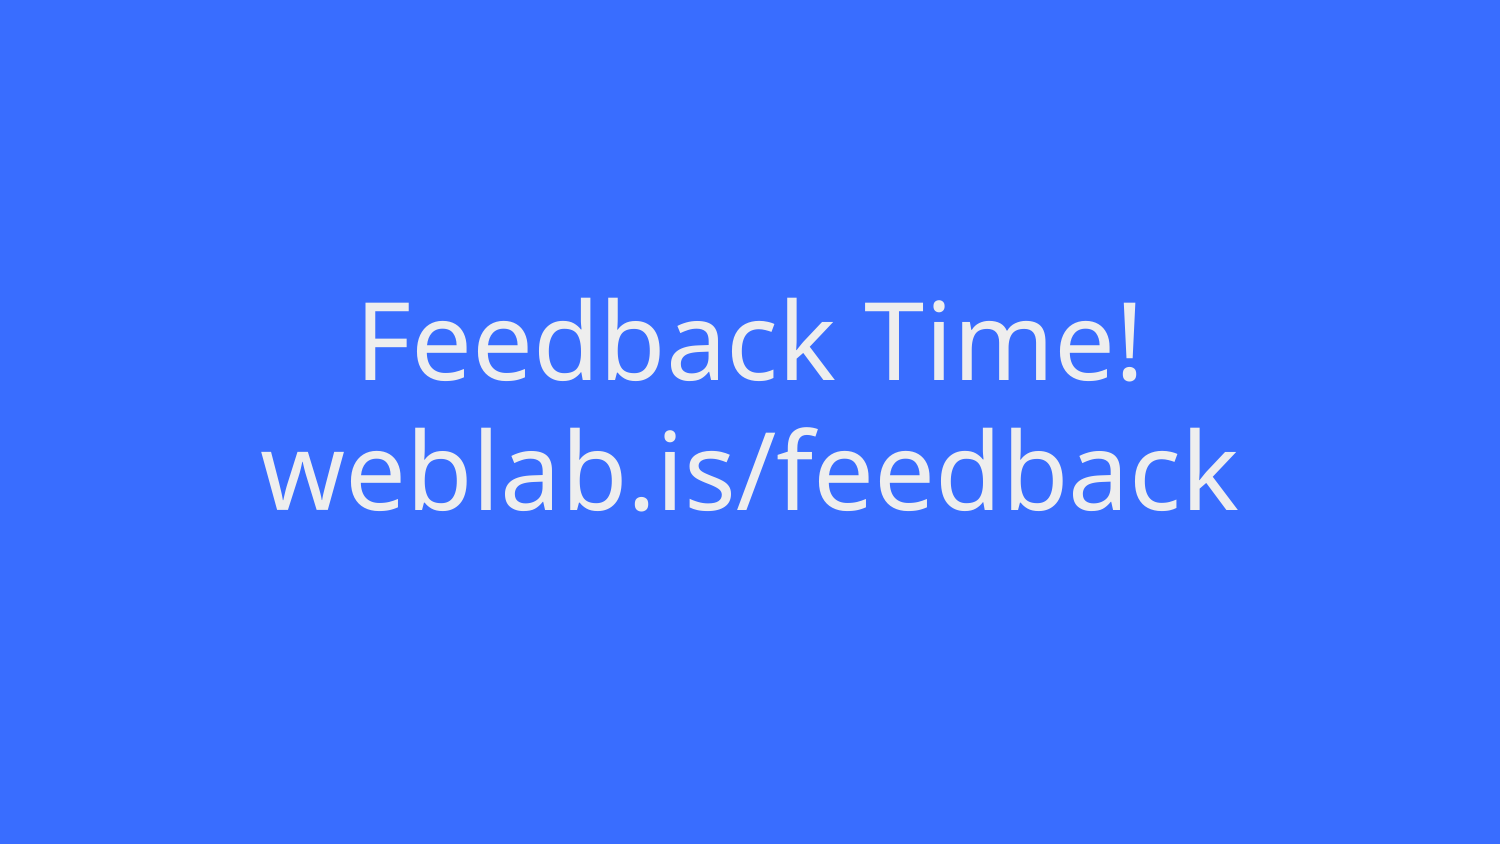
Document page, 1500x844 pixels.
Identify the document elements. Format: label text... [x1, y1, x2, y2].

title Feedback Time! weblab.is/feedback [51, 210, 1449, 547]
